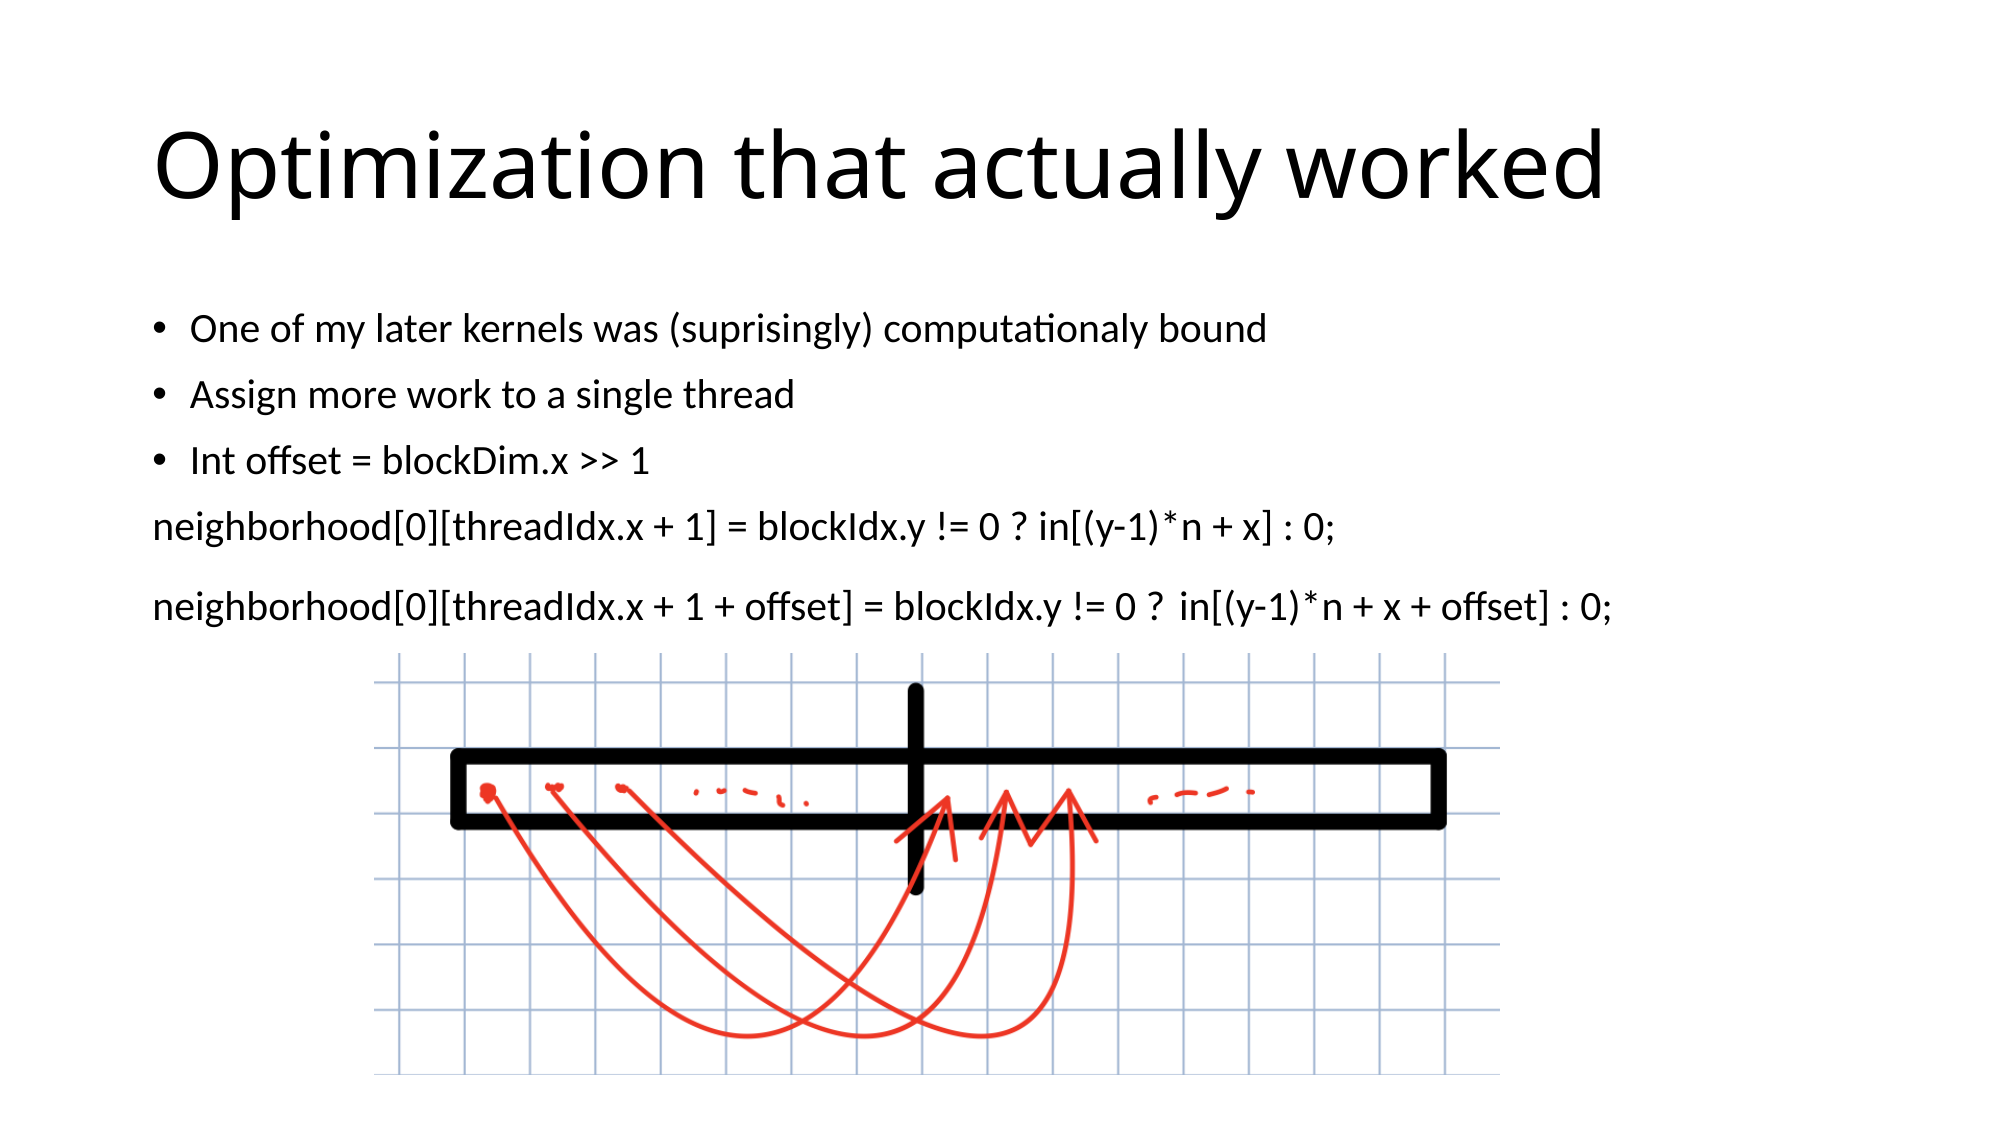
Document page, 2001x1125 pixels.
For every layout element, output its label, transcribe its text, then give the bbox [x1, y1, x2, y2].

picture [374, 653, 1500, 1075]
title Optimization that actually worked [137, 59, 1863, 278]
list One of my later kernels was (suprisingly) computationaly bound Assign more work to a single thread Int offset = blockDim.x >> 1 neighborhood[0][threadIdx.x + 1] = blockIdx.y != 0 ? in[(y-1)*n + x] : 0; neighborhood[0][threadIdx.x + 1 + offset] = blockIdx.y != 0 ? in[(y-1)*n + x + offset] : 0; [137, 299, 1863, 1014]
